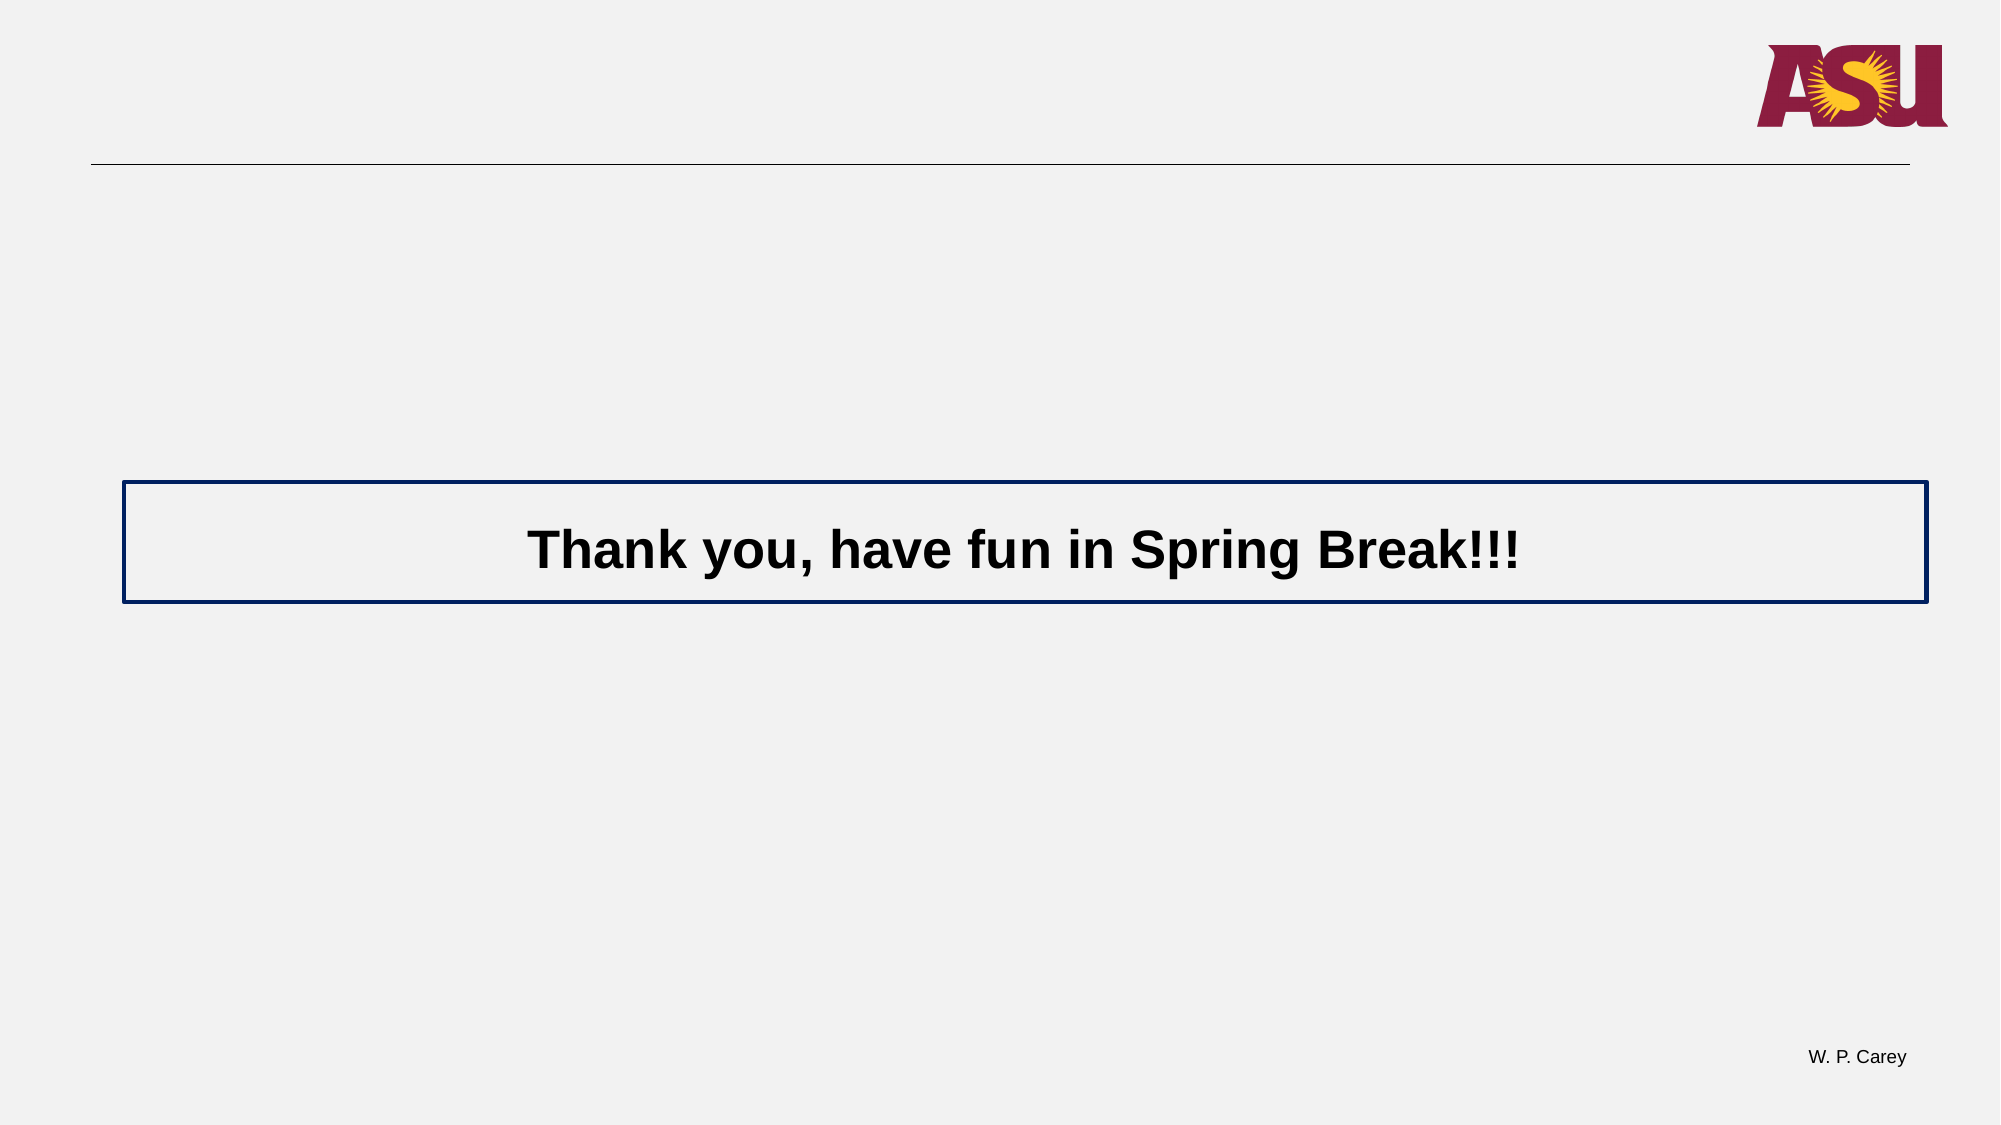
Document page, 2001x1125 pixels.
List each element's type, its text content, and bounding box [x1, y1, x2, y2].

picture [1757, 45, 1948, 127]
text_box Thank you, have fun in Spring Break!!! [124, 482, 1927, 602]
